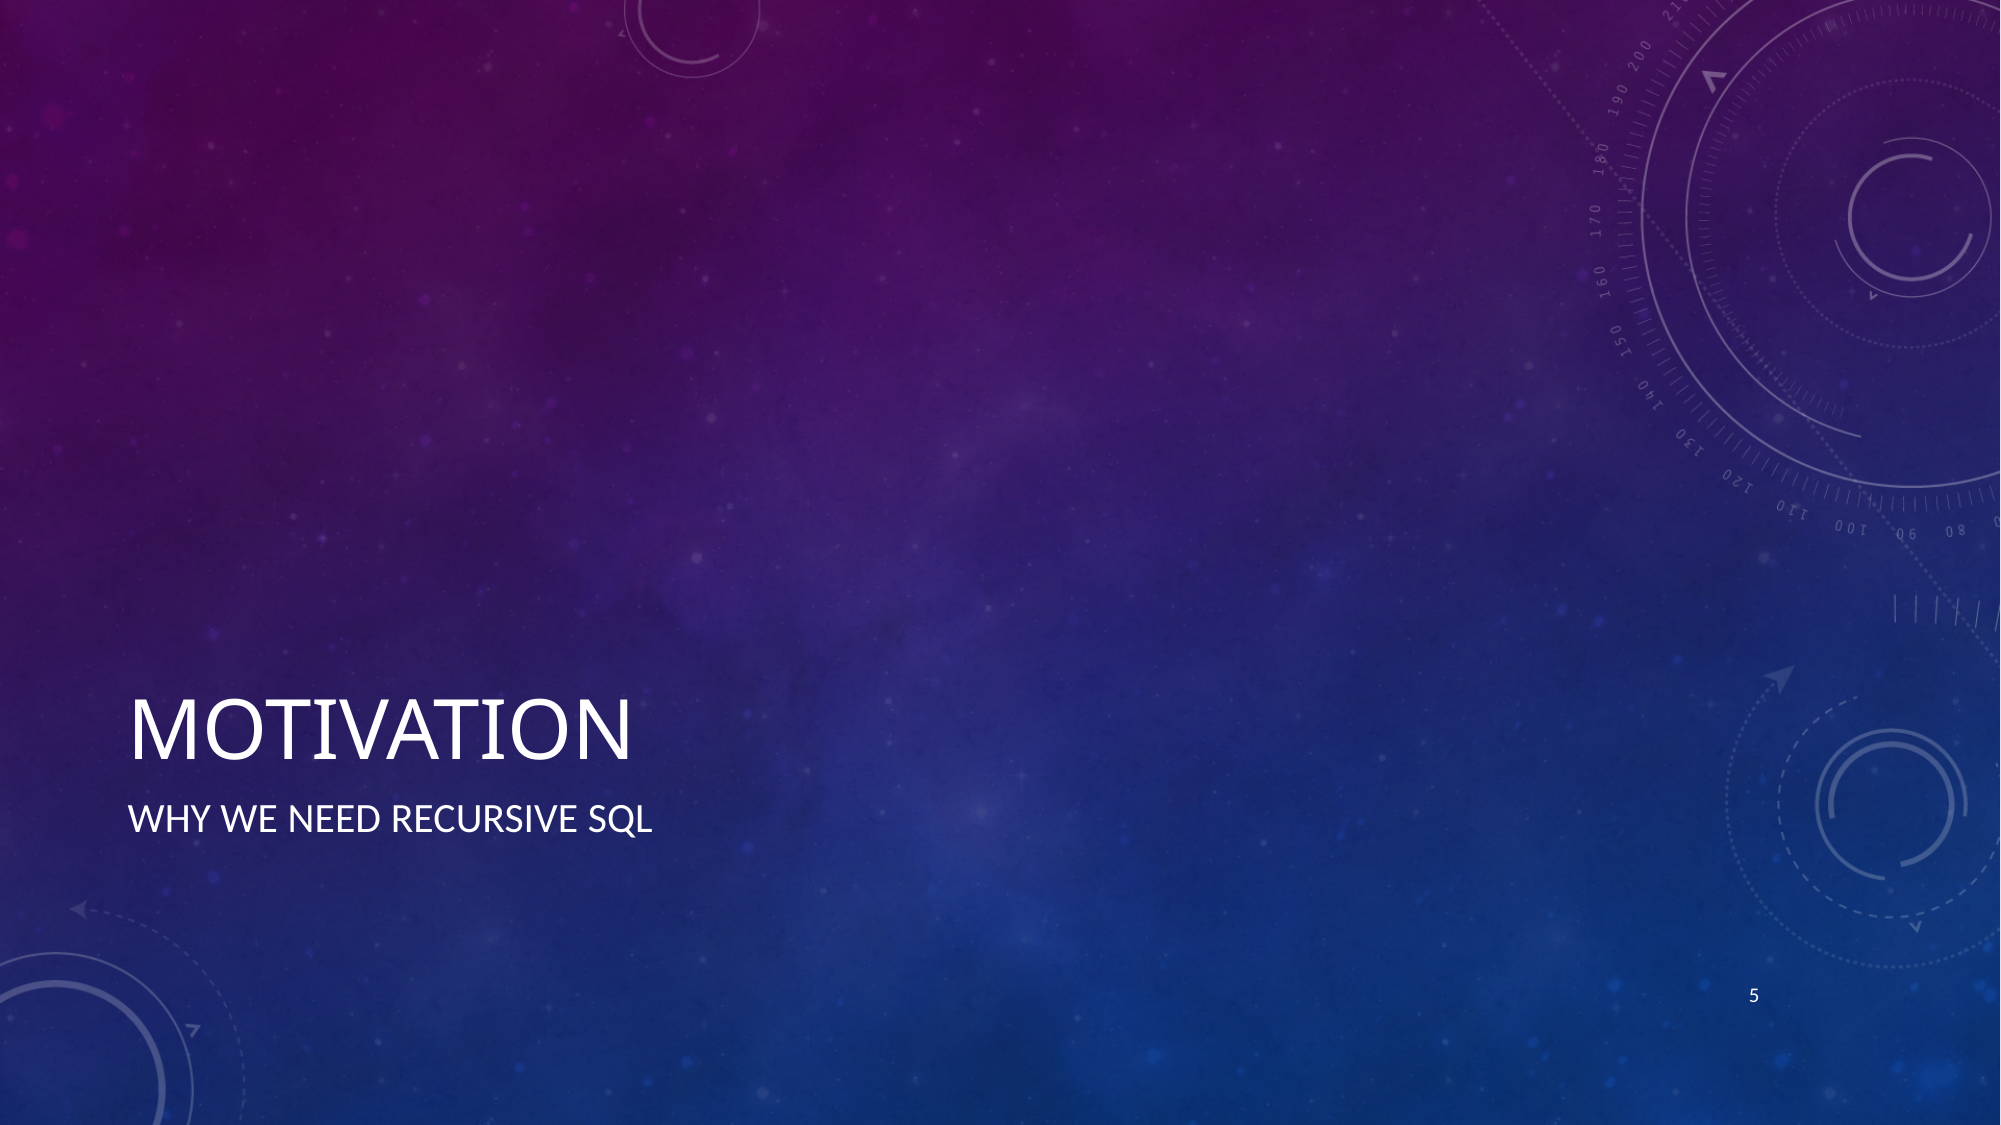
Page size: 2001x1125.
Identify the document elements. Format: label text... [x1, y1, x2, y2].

picture [0, 0, 2001, 1125]
slide_number 5 [1684, 963, 1775, 1025]
title Motivation [112, 542, 1775, 783]
list Why we need recursive SQL [112, 783, 1775, 925]
